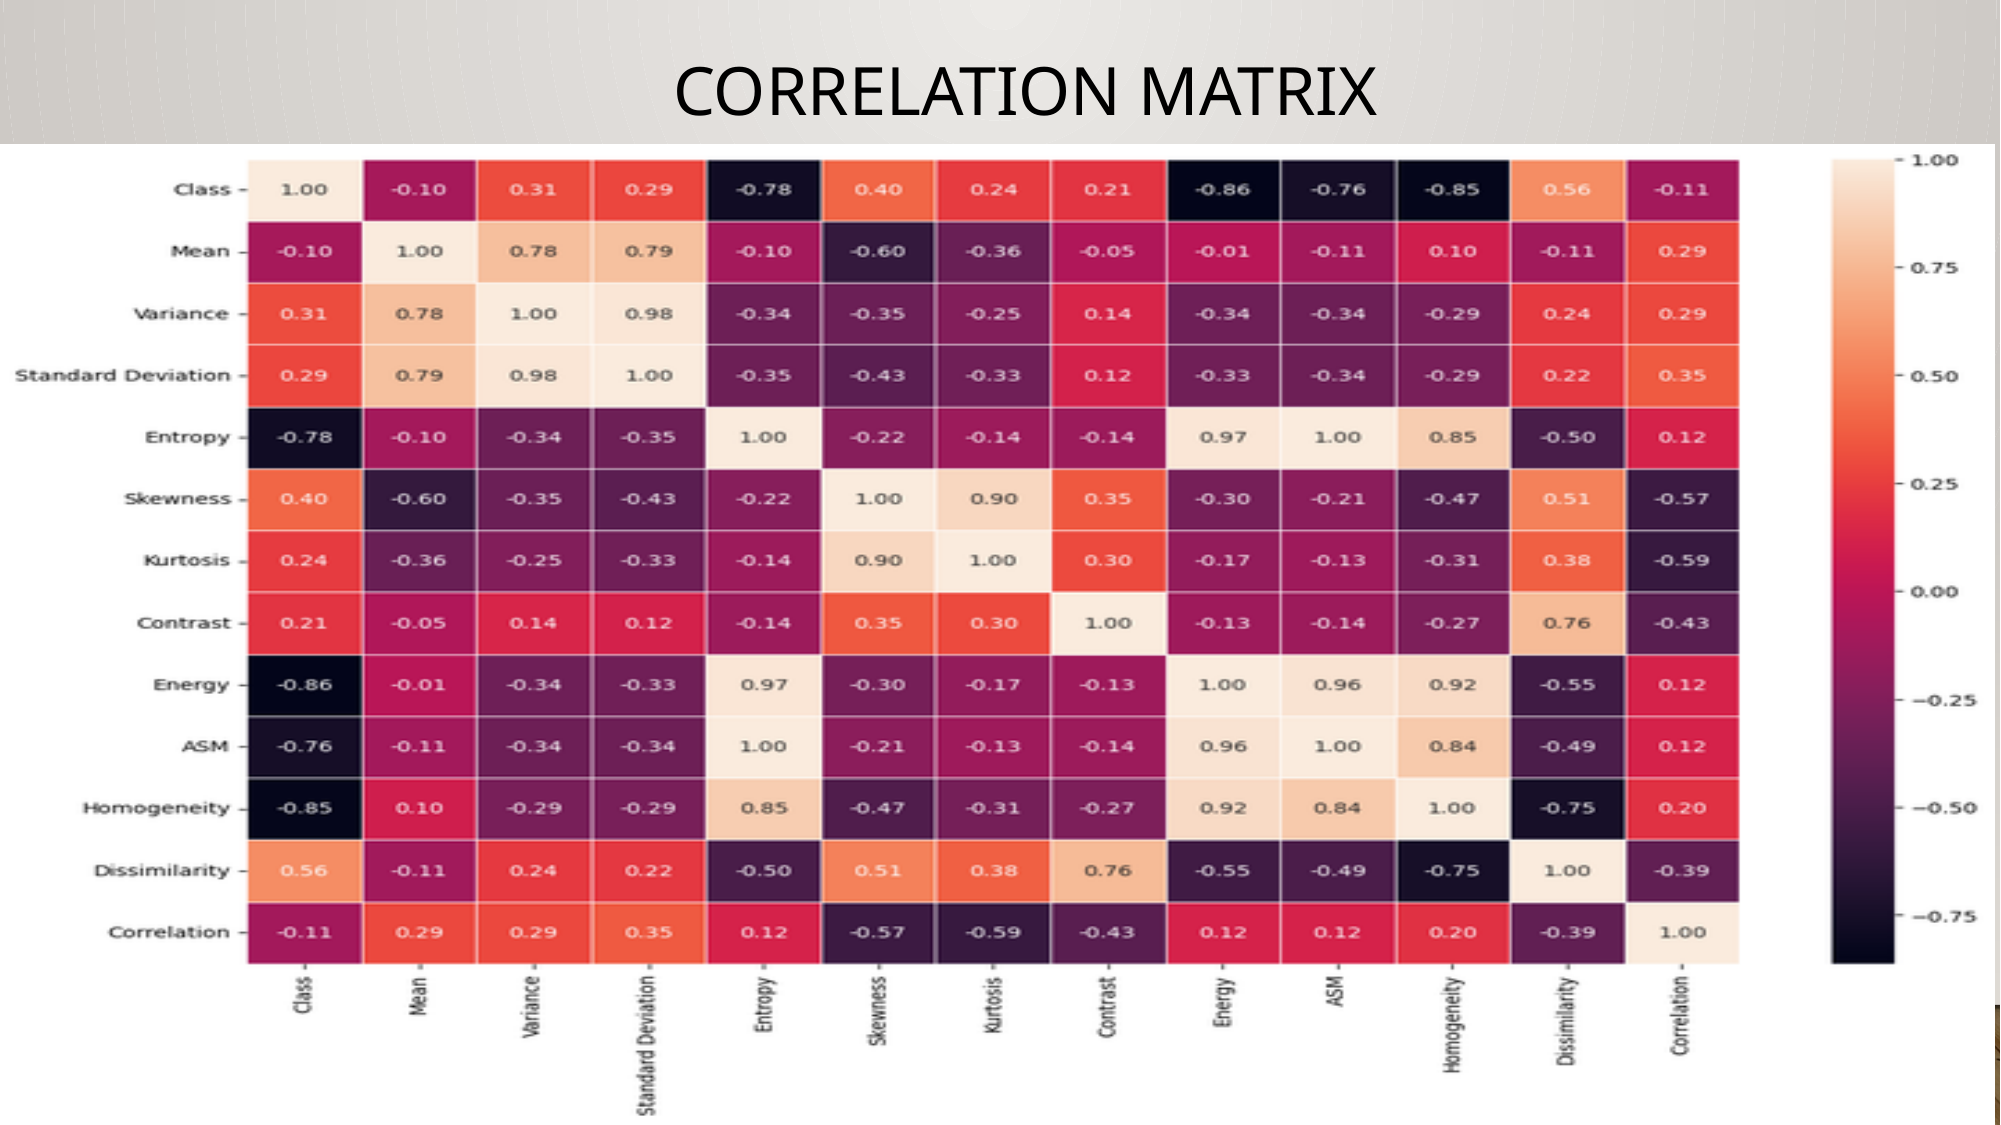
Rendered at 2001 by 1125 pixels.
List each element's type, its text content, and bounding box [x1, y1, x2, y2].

title Correlation Matrix [238, 50, 1814, 143]
picture [1995, 1005, 2000, 1125]
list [0, 143, 1995, 1125]
